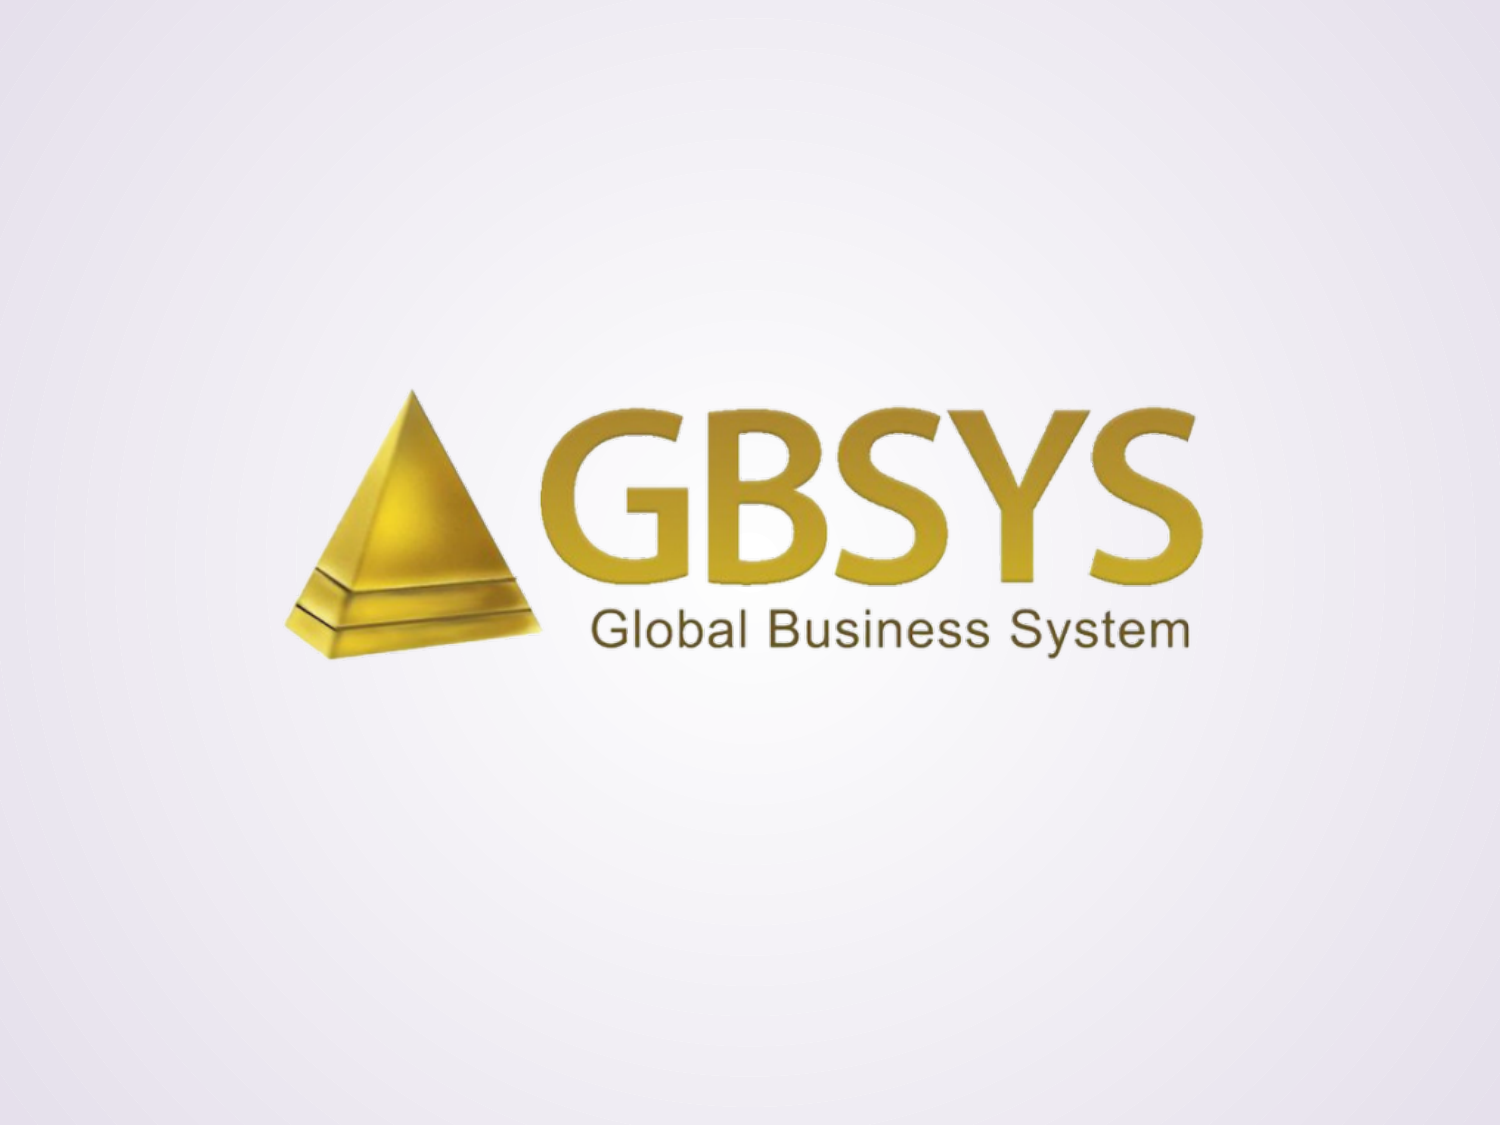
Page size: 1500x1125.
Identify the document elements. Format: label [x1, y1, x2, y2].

picture [275, 196, 1255, 882]
